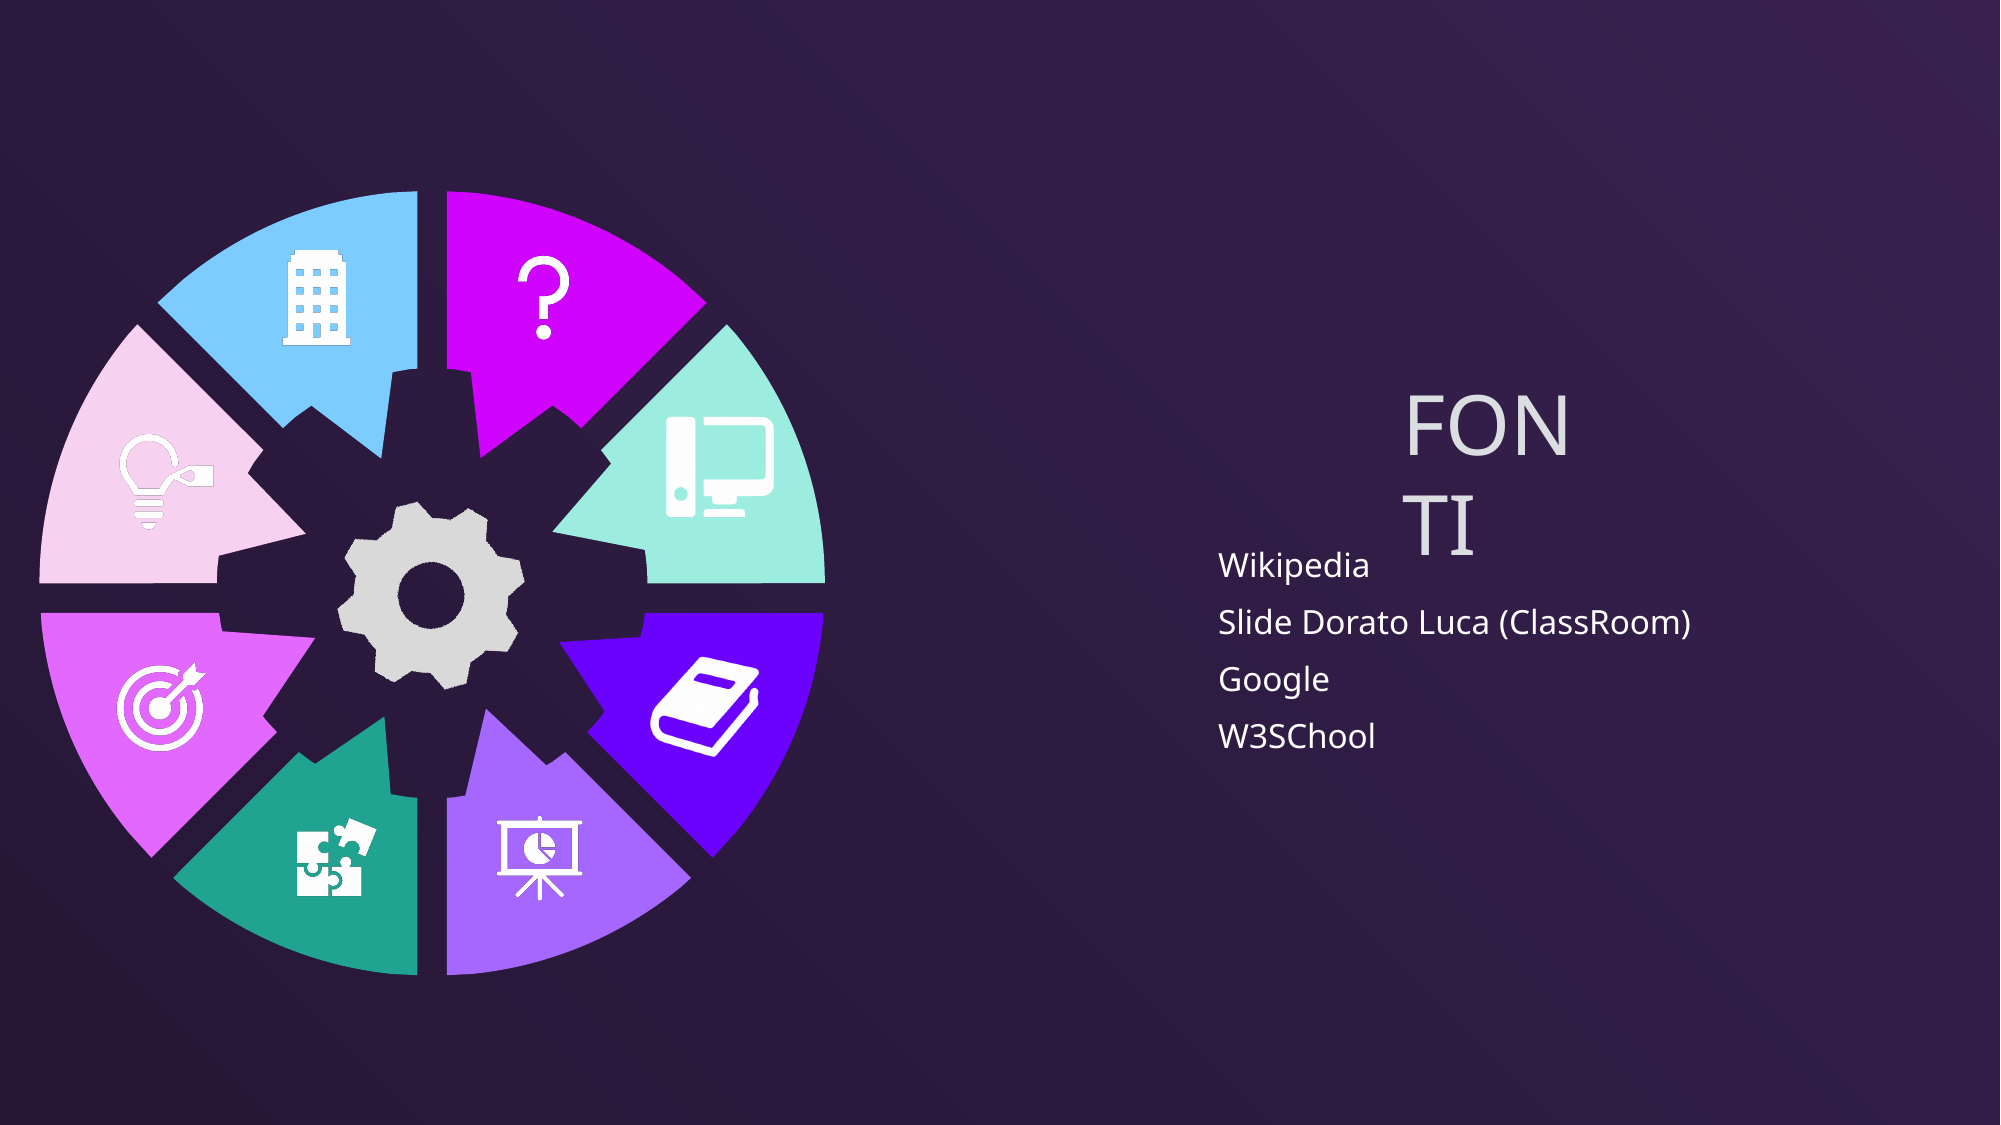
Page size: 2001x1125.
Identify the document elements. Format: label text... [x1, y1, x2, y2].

picture [485, 803, 594, 912]
picture [109, 427, 218, 536]
picture [250, 413, 611, 776]
text_box FONTI [1387, 364, 1629, 541]
text_box [445, 190, 709, 460]
picture [282, 803, 391, 912]
text_box [564, 611, 825, 860]
picture [258, 243, 375, 352]
text_box [39, 611, 295, 860]
picture [665, 412, 774, 521]
text_box [38, 322, 298, 585]
picture [650, 652, 759, 761]
text_box [445, 728, 693, 977]
text_box [171, 728, 419, 977]
text_box [156, 190, 419, 447]
text_box Wikipedia Slide Dorato Luca (ClassRoom) Google W3SChool [1203, 541, 1912, 771]
text_box [564, 322, 826, 585]
picture [107, 652, 216, 761]
picture [489, 243, 598, 352]
